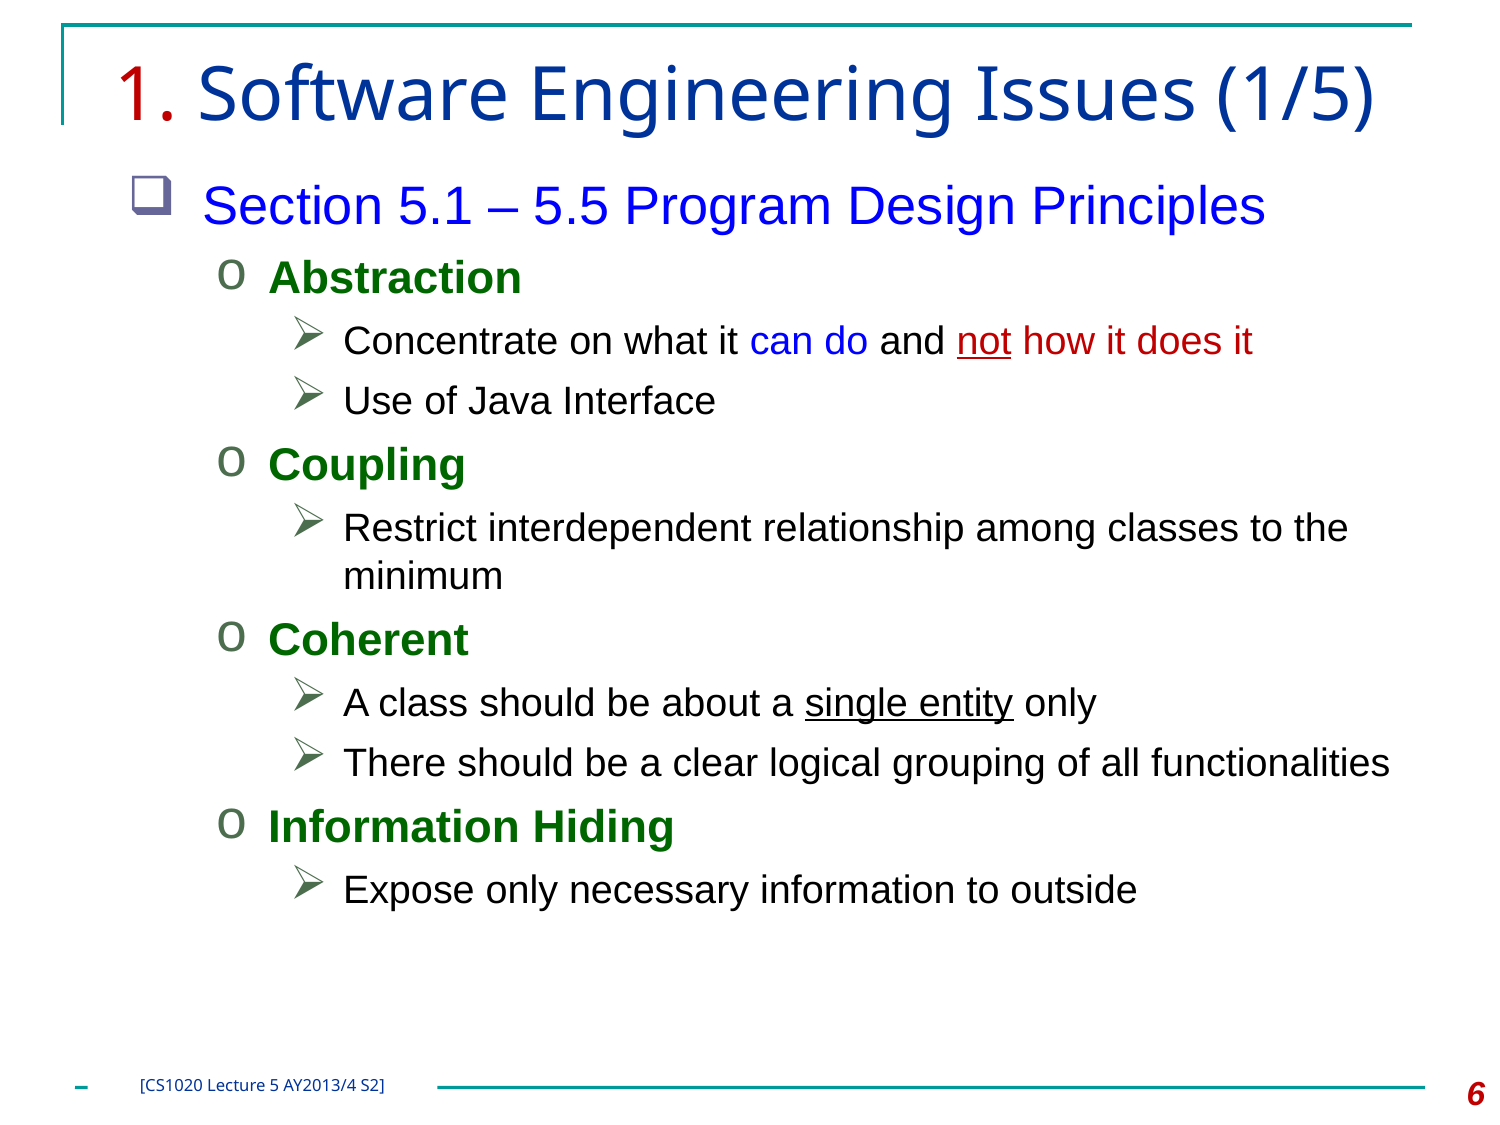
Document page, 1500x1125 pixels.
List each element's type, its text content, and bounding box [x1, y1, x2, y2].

slide_number 6 [1400, 1065, 1500, 1125]
list Section 5.1 – 5.5 Program Design Principles Abstraction Concentrate on what it can do and not how it does it Use of Java Interface Coupling Restrict interdependent relationship among classes to the minimum Coherent A class should be about a single entity only There should be a clear logical grouping of all functionalities Information Hiding Expose only necessary information to outside [112, 162, 1426, 1026]
title 1. Software Engineering Issues (1/5) [99, 37, 1463, 168]
footer [CS1020 Lecture 5 AY2013/4 S2] [87, 1074, 438, 1101]
